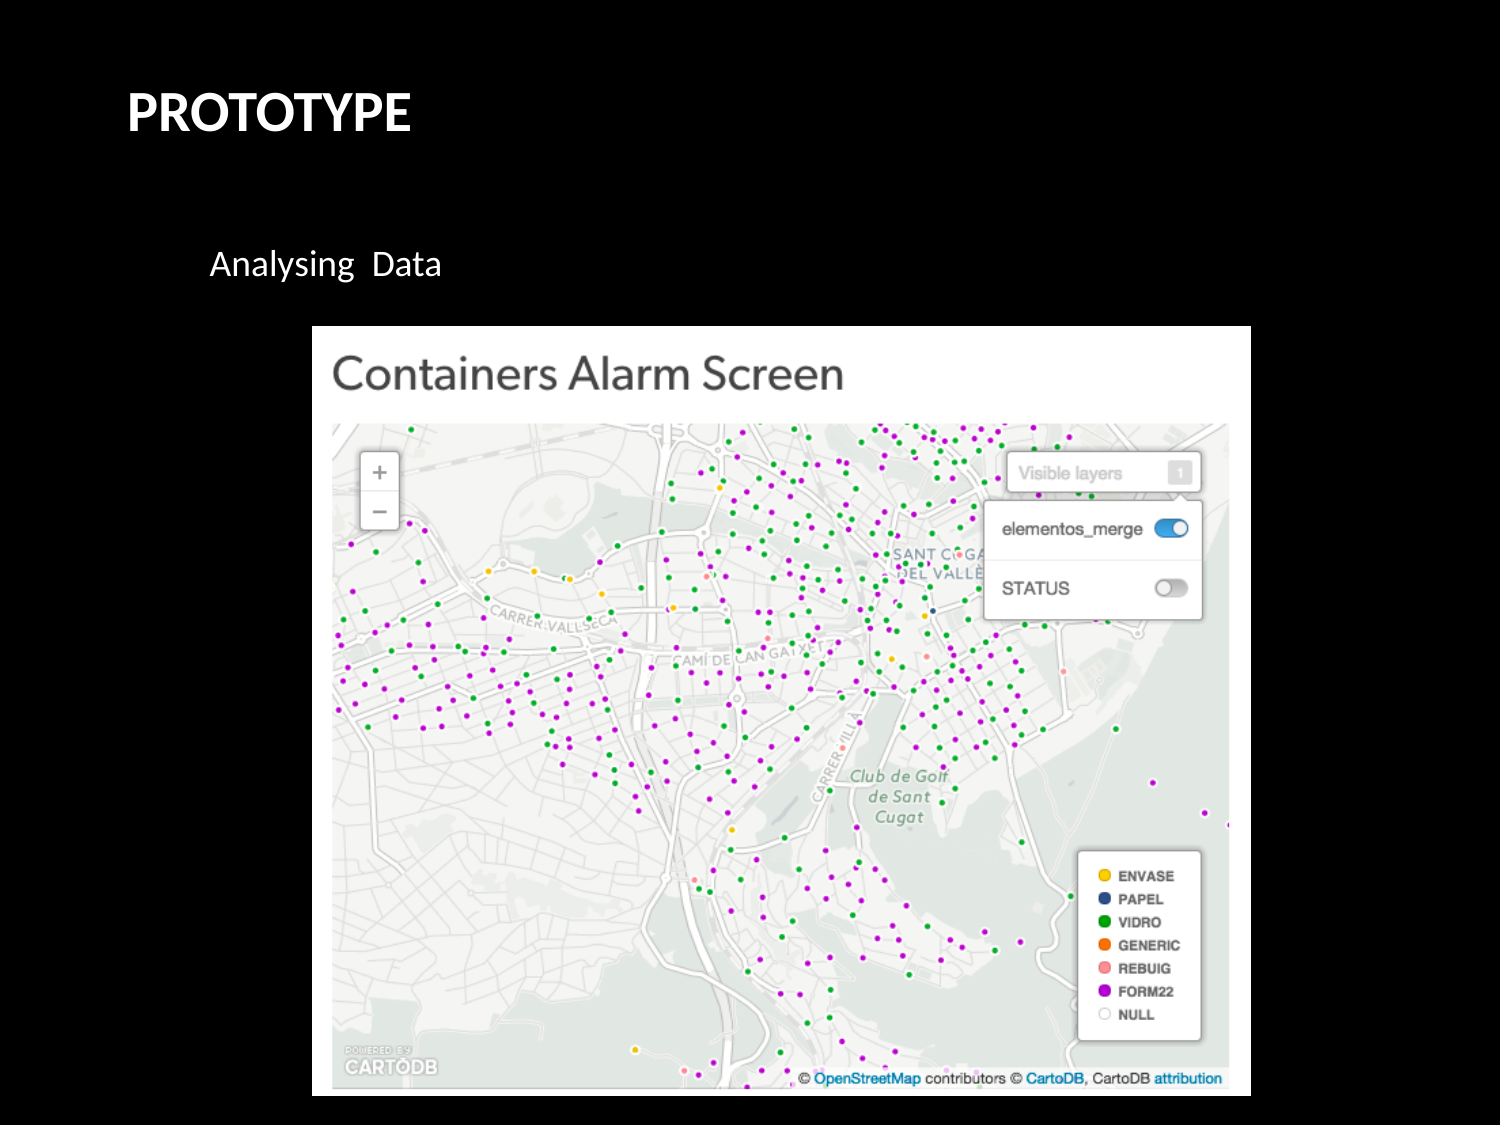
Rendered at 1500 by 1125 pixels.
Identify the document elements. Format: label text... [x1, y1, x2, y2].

picture [312, 325, 1251, 1097]
text_box PROTOTYPE [112, 54, 1388, 161]
text_box Analysing Data [194, 231, 1424, 337]
